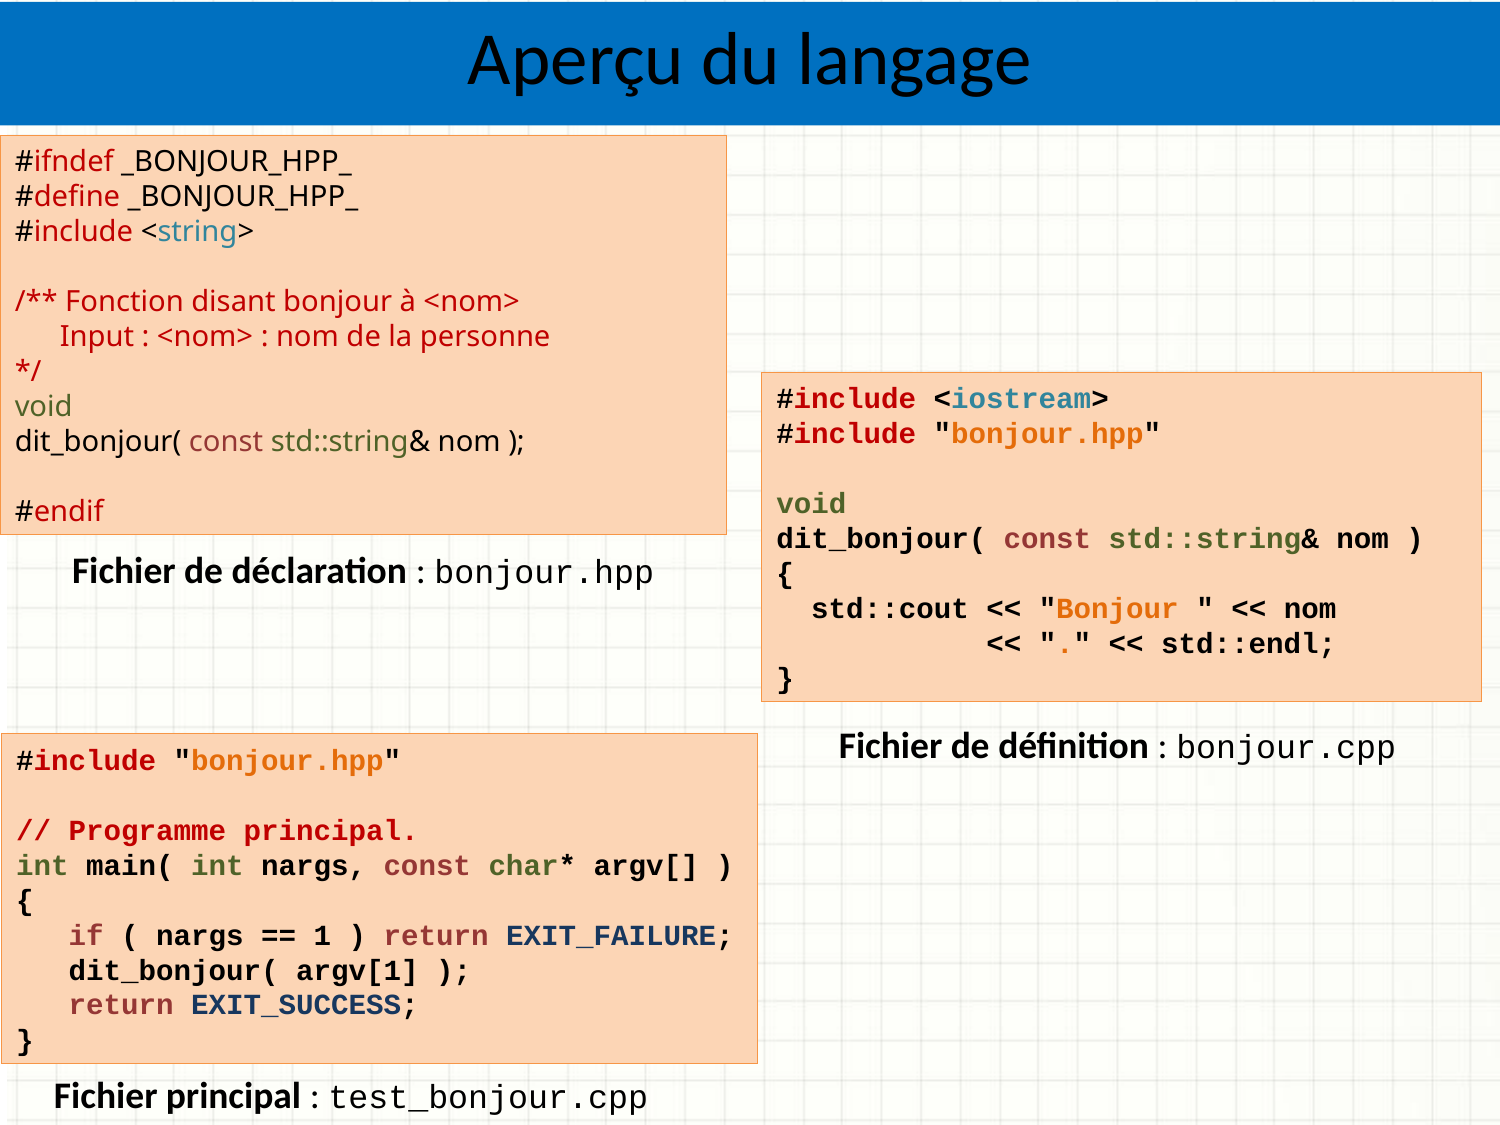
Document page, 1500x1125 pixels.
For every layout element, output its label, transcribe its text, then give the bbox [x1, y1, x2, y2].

text_box #include "bonjour.hpp" // Programme principal. int main( int nargs, const char* argv[] ) { if ( nargs == 1 ) return EXIT_FAILURE; dit_bonjour( argv[1] ); return EXIT_SUCCESS; } [1, 733, 758, 1064]
picture [7, 126, 1500, 1125]
text_box #include <iostream> #include "bonjour.hpp" void dit_bonjour( const std::string& nom ) { std::cout << "Bonjour " << nom << "." << std::endl; } [761, 372, 1482, 702]
text_box Fichier principal : test_bonjour.cpp [0, 1063, 730, 1124]
text_box #ifndef _BONJOUR_HPP_ #define _BONJOUR_HPP_ #include <string> /** Fonction disant bonjour à <nom> Input : <nom> : nom de la personne */ void dit_bonjour( const std::string& nom ); #endif [0, 135, 727, 535]
text_box Fichier de définition : bonjour.cpp [757, 713, 1478, 773]
text_box Aperçu du langage [0, 1, 1500, 126]
text_box Fichier de déclaration : bonjour.hpp [0, 538, 727, 599]
